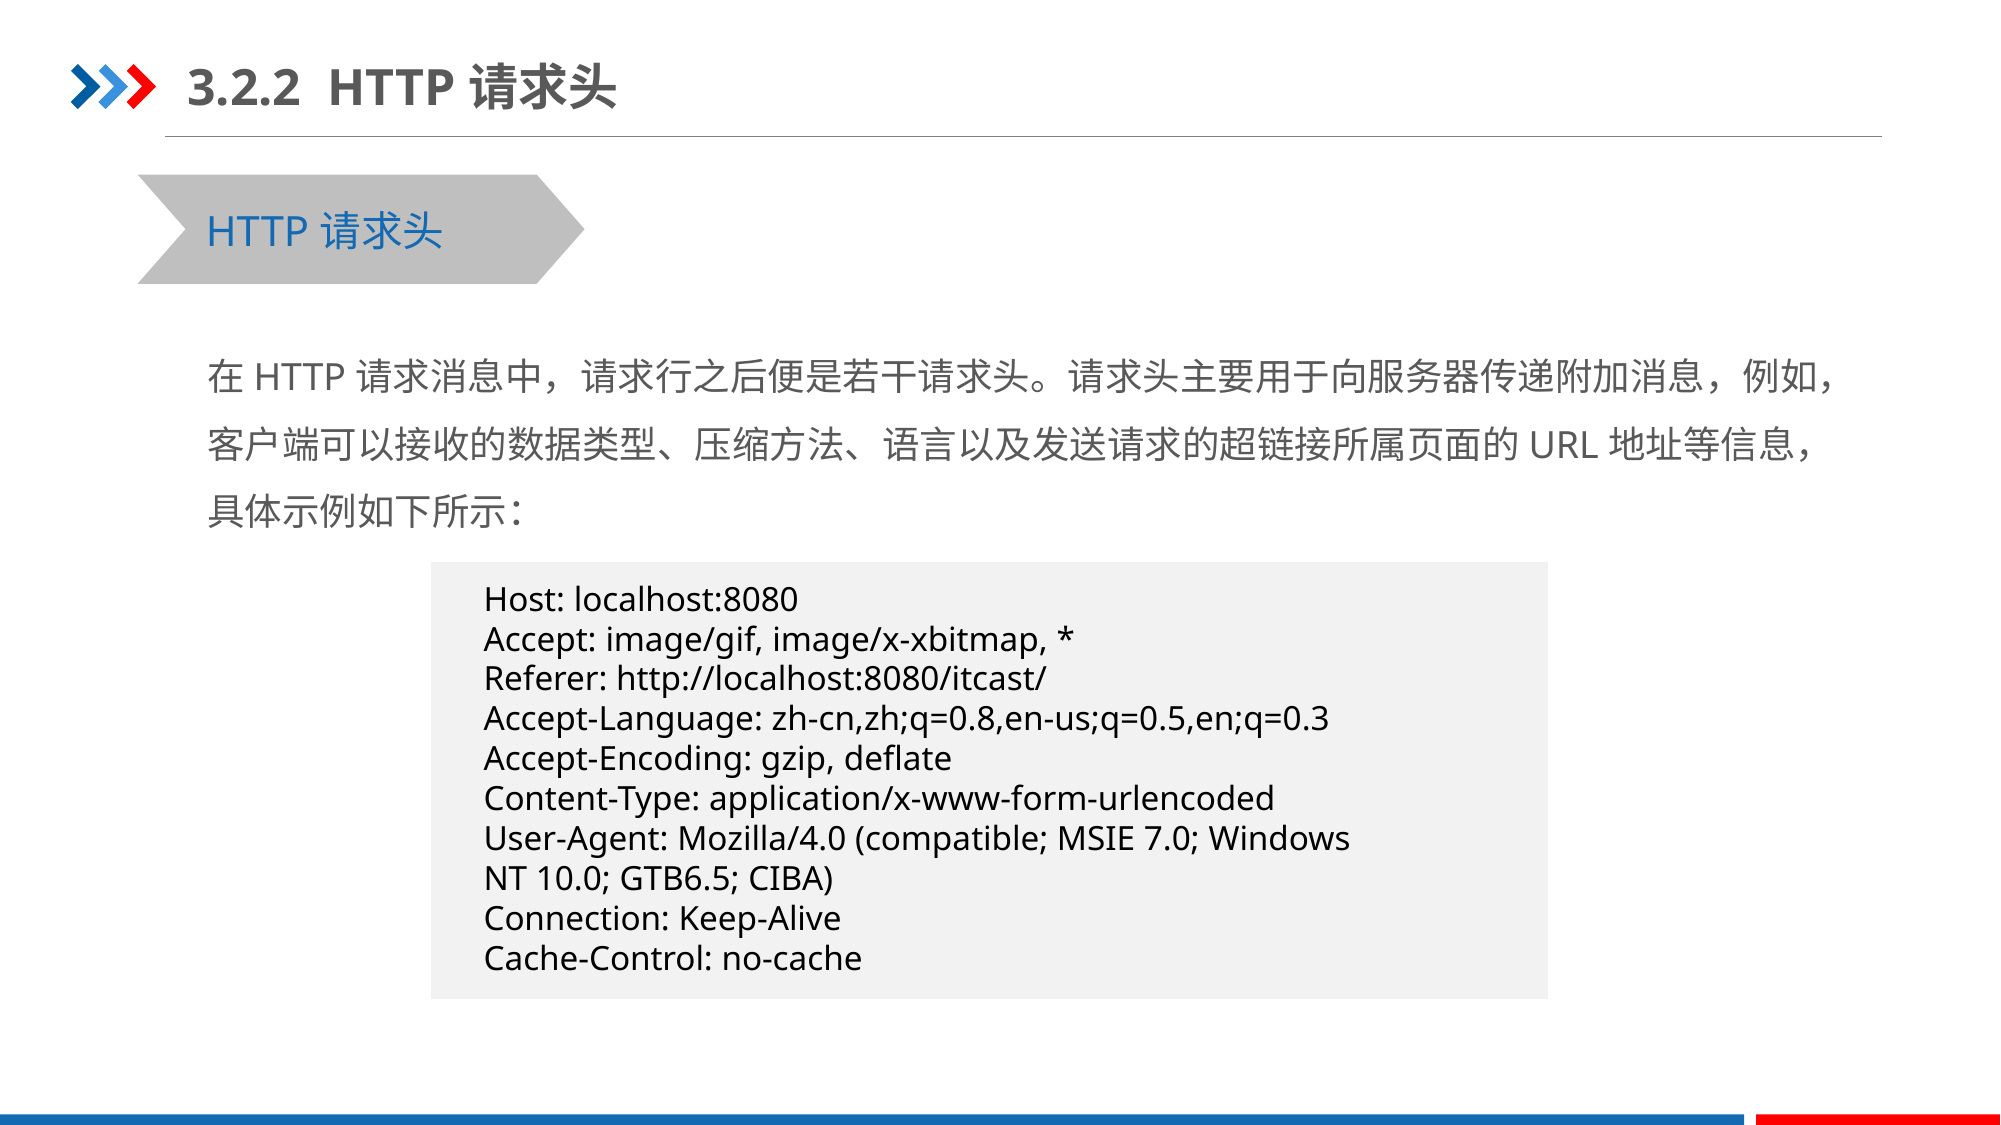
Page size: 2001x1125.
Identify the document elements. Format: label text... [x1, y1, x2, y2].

text_box 在HTTP请求消息中，请求行之后便是若干请求头。请求头主要用于向服务器传递附加消息，例如，客户端可以接收的数据类型、压缩方法、语言以及发送请求的超链接所属页面的URL地址等信息，具体示例如下所示： [192, 323, 1858, 541]
text_box 3.2.2 HTTP请求头 [187, 43, 775, 127]
text_box [137, 174, 585, 284]
text_box HTTP请求头 [191, 197, 460, 263]
picture [431, 562, 1551, 1000]
